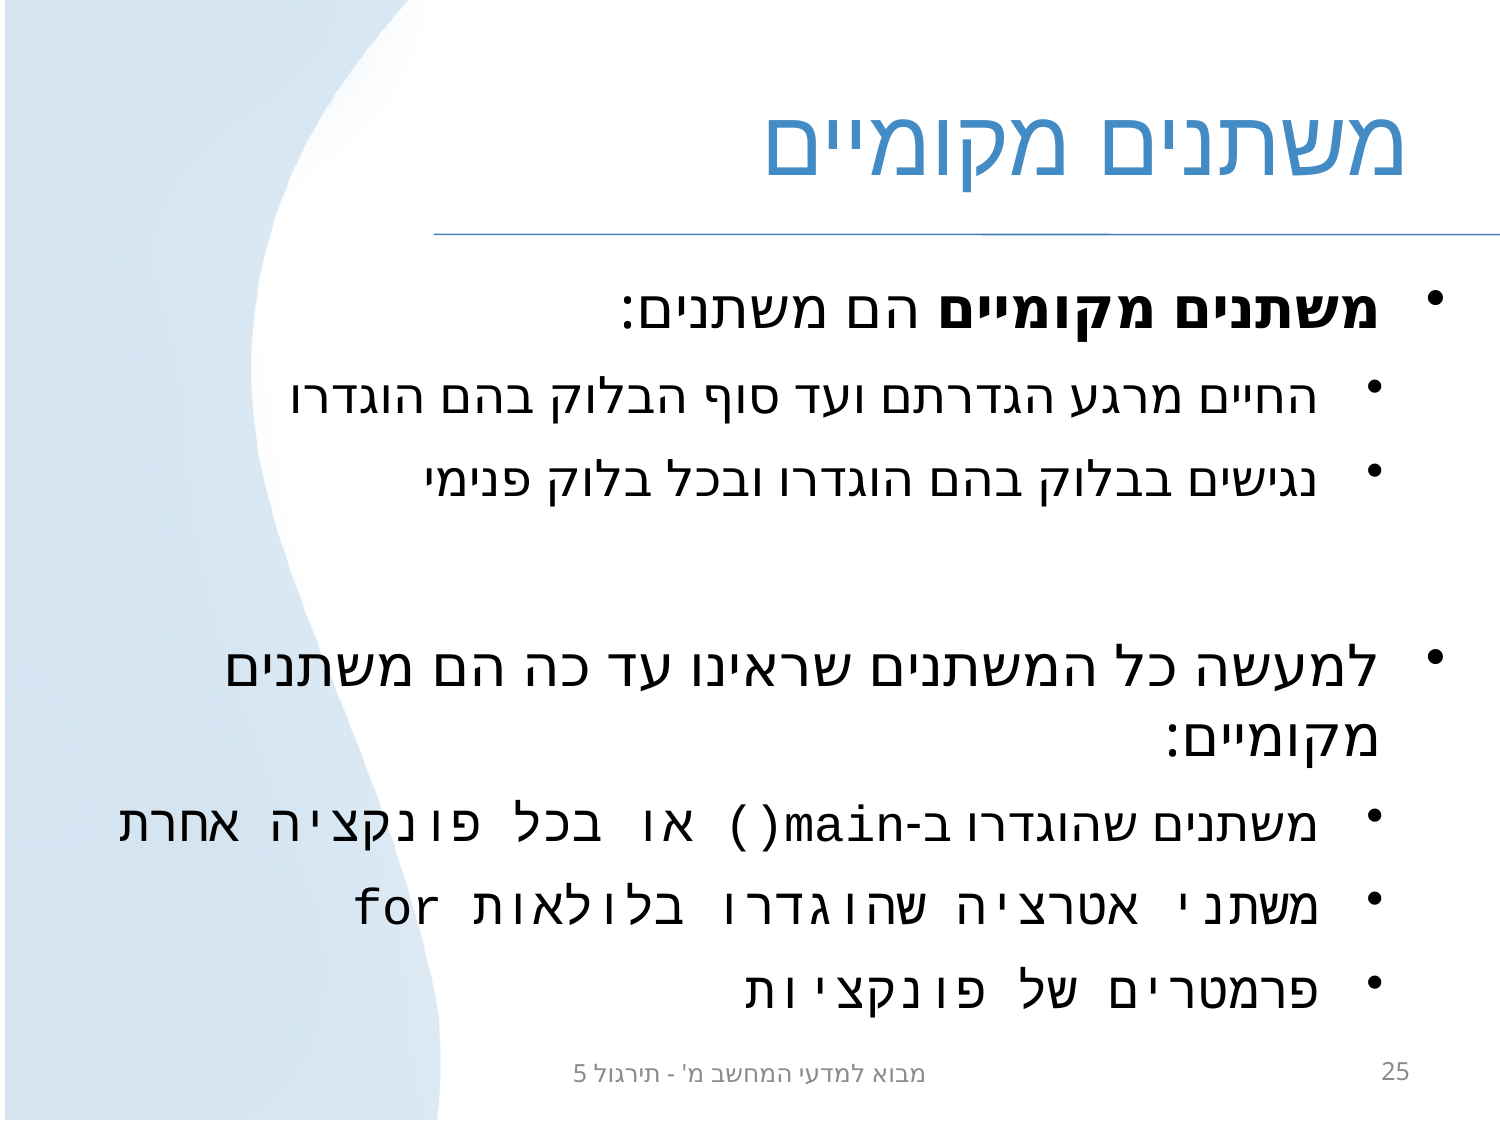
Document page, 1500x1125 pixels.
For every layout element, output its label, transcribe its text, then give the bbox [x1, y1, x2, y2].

picture [0, 0, 1500, 1125]
list משתנים מקומיים הם משתנים: החיים מרגע הגדרתם ועד סוף הבלוק בהם הוגדרו נגישים בבלוק בהם הוגדרו ובכל בלוק פנימי למעשה כל המשתנים שראינו עד כה הם משתנים מקומיים: משתנים שהוגדרו ב-main() או בכל פונקציה אחרת משתני אטרציה שהוגדרו בלולאות for פרמטרים של פונקציות [53, 262, 1459, 1035]
title משתנים מקומיים [74, 44, 1426, 233]
footer מבוא למדעי המחשב מ' - תירגול 5 [512, 1042, 988, 1103]
slide_number 25 [1074, 1042, 1425, 1103]
